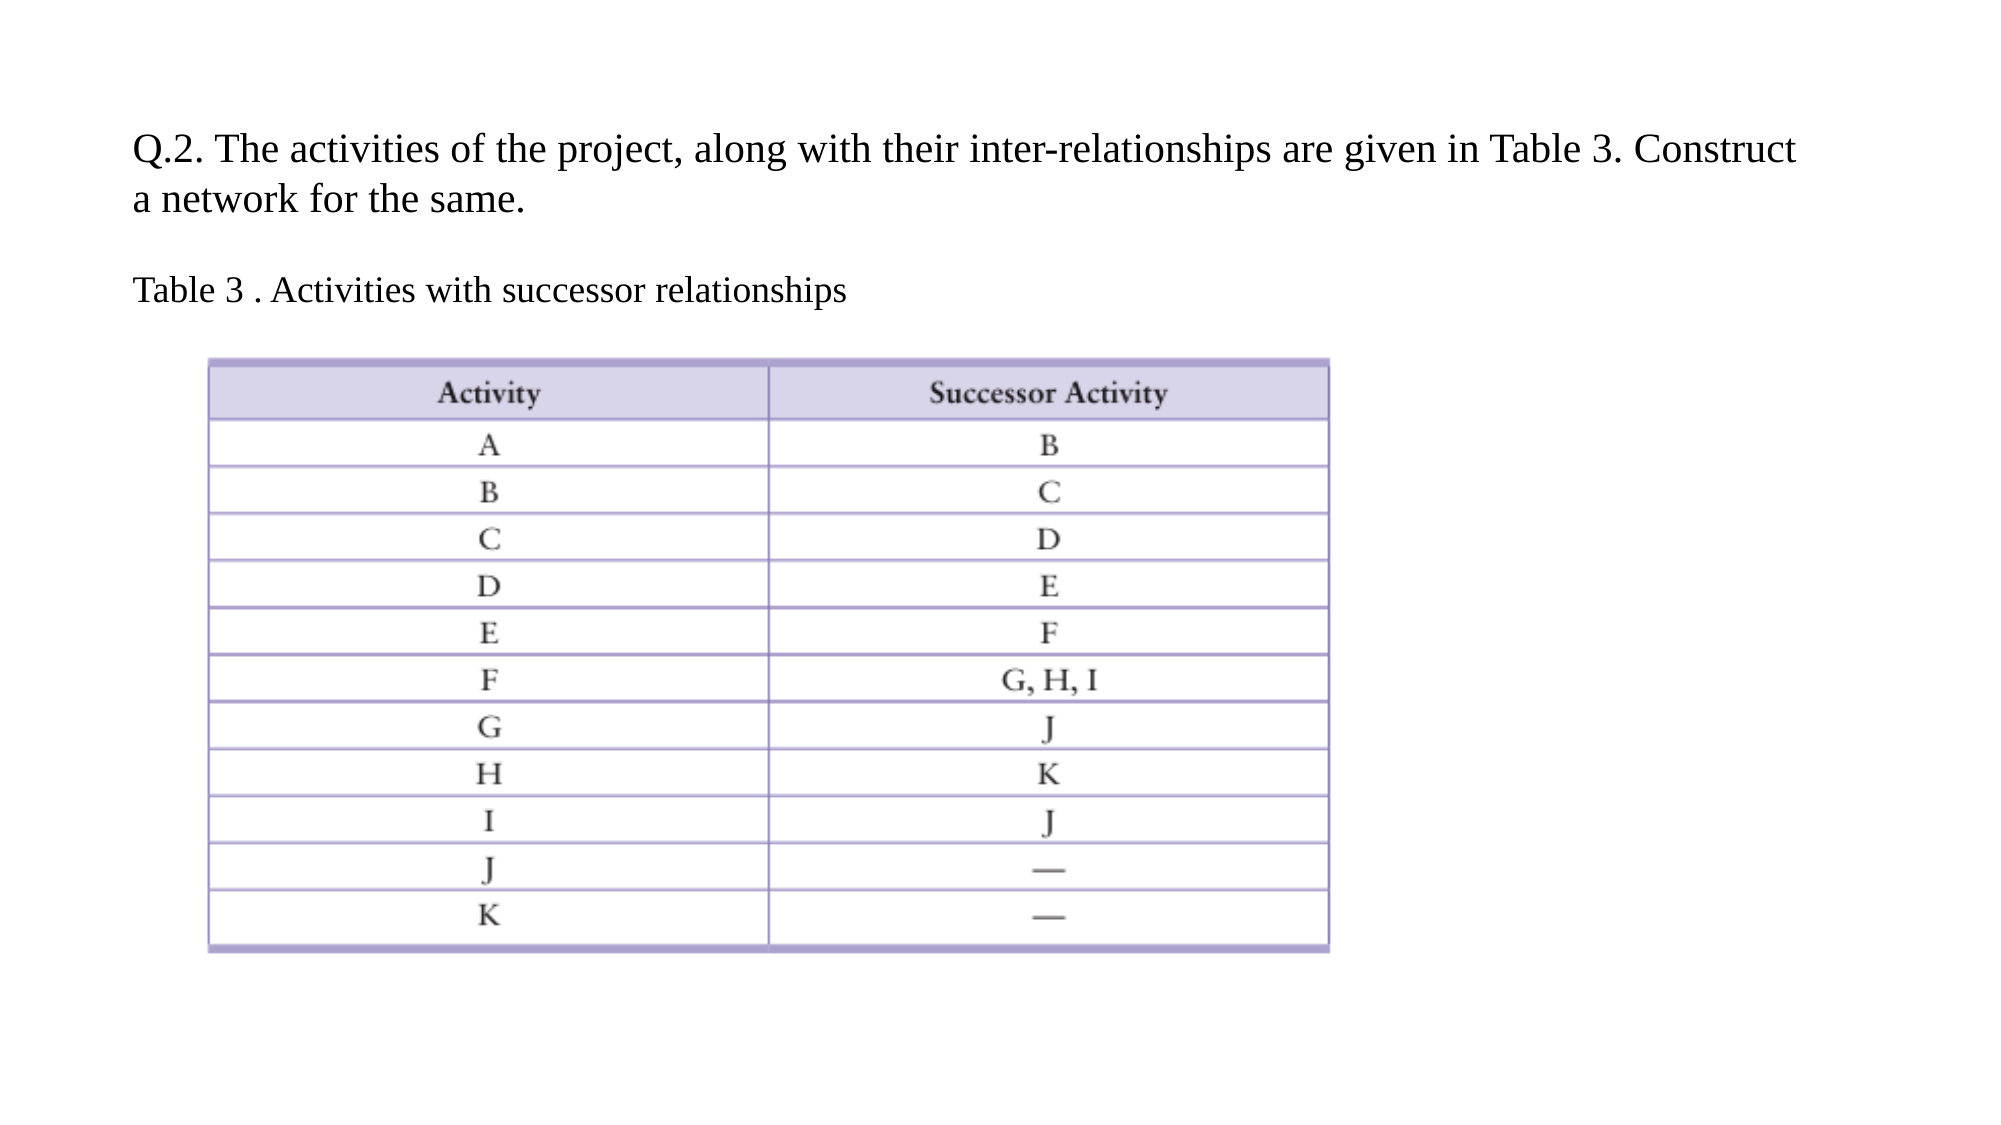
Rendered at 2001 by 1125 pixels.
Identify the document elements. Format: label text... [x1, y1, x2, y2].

picture [194, 345, 1363, 965]
text_box Q.2. The activities of the project, along with their inter-relationships are given in Table 3. Construct a network for the same. [117, 112, 1829, 228]
text_box Table 3 . Activities with successor relationships [117, 257, 1118, 317]
